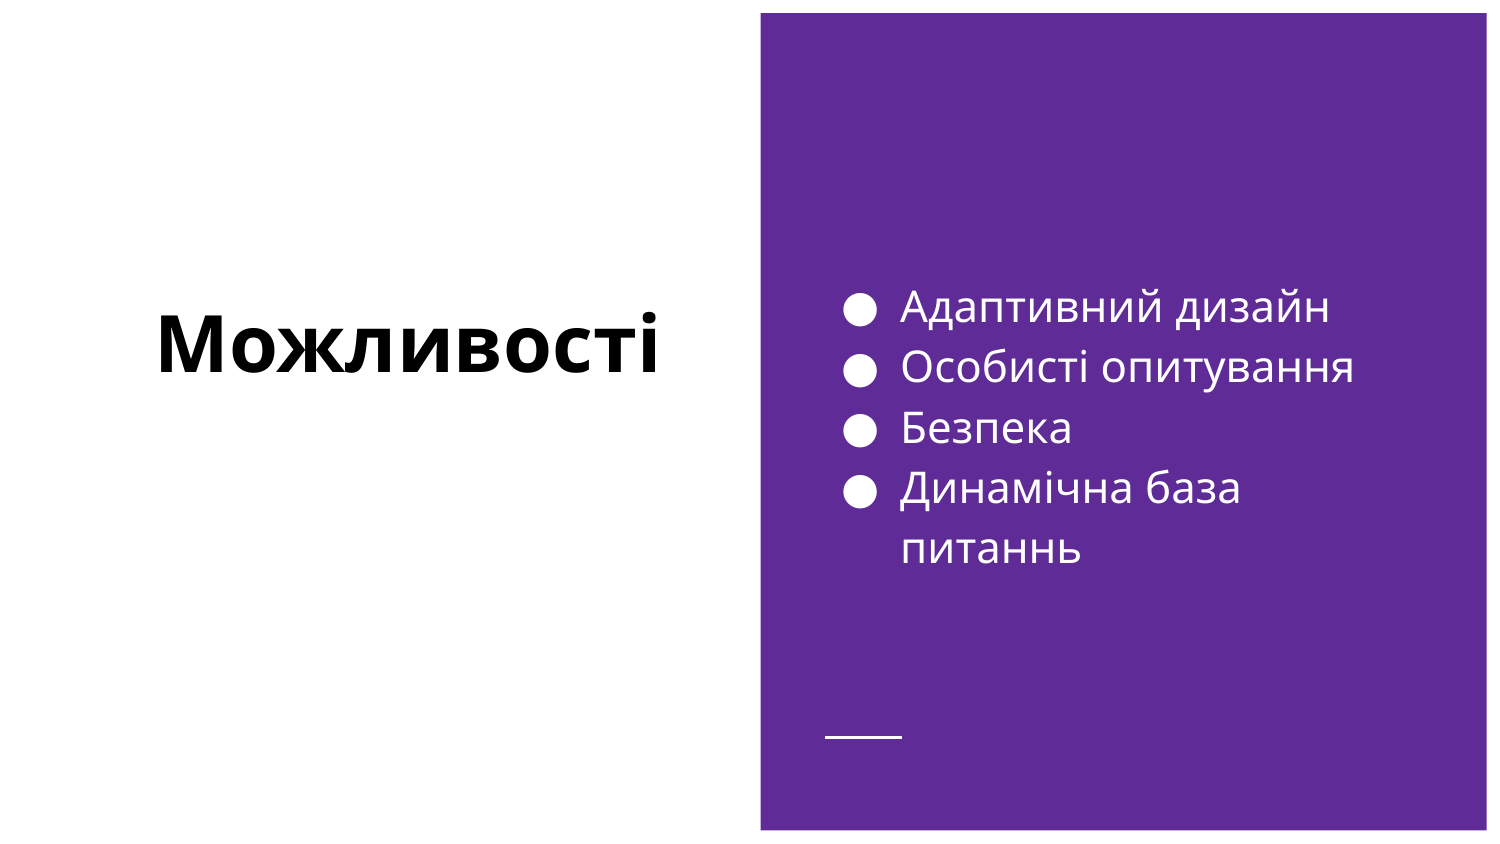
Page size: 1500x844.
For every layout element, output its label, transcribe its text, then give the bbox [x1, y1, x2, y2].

title Можливості [0, 209, 760, 569]
list Адаптивний дизайн Особисті опитування Безпека Динамічна база питаннь [810, 118, 1440, 725]
